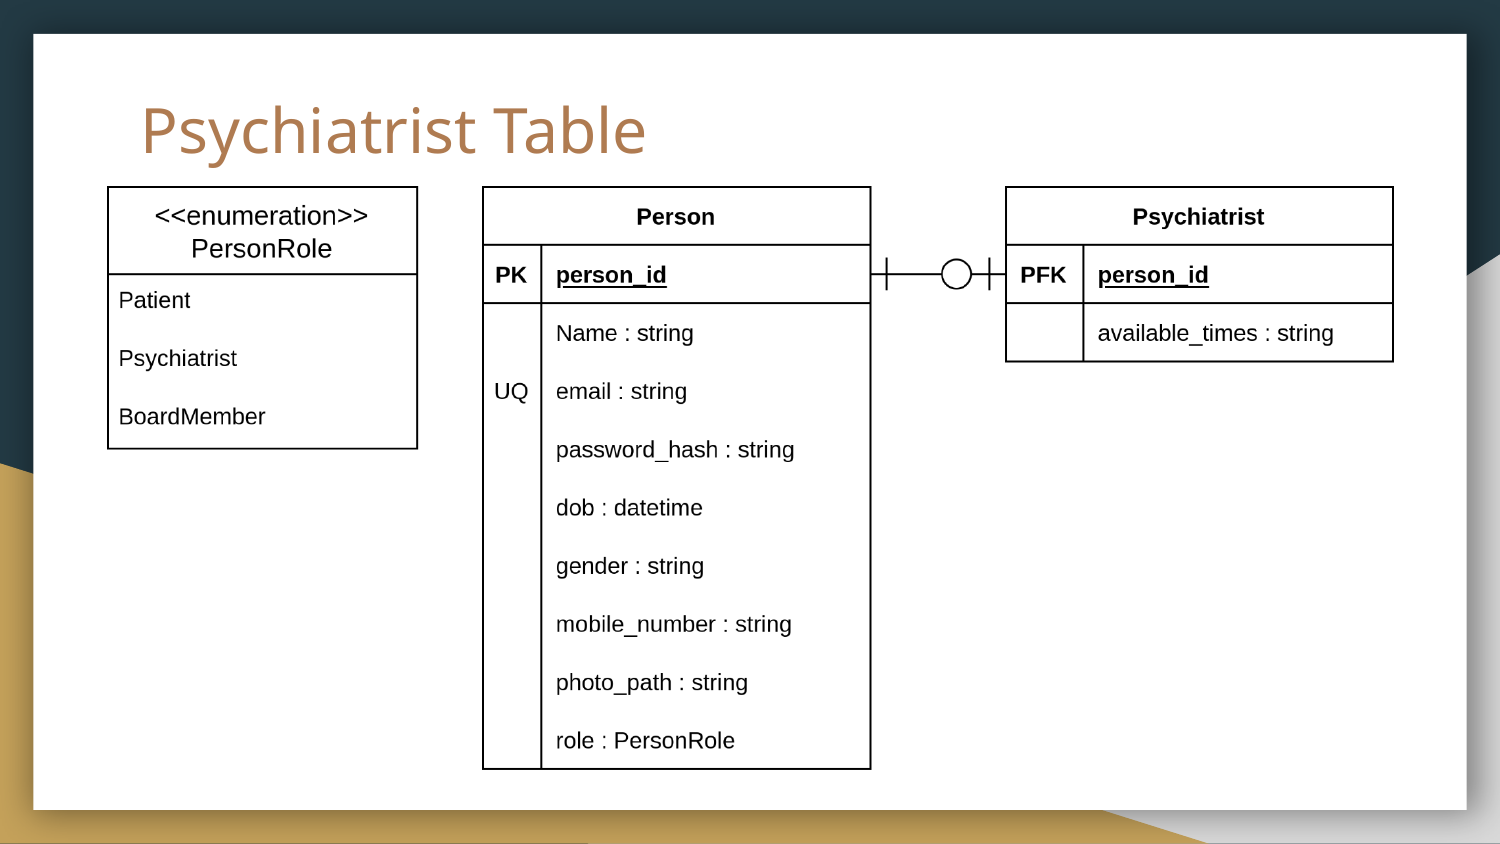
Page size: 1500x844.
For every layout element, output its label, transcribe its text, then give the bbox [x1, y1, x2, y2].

title Psychiatrist Table [125, 71, 1357, 165]
picture [86, 166, 1414, 791]
